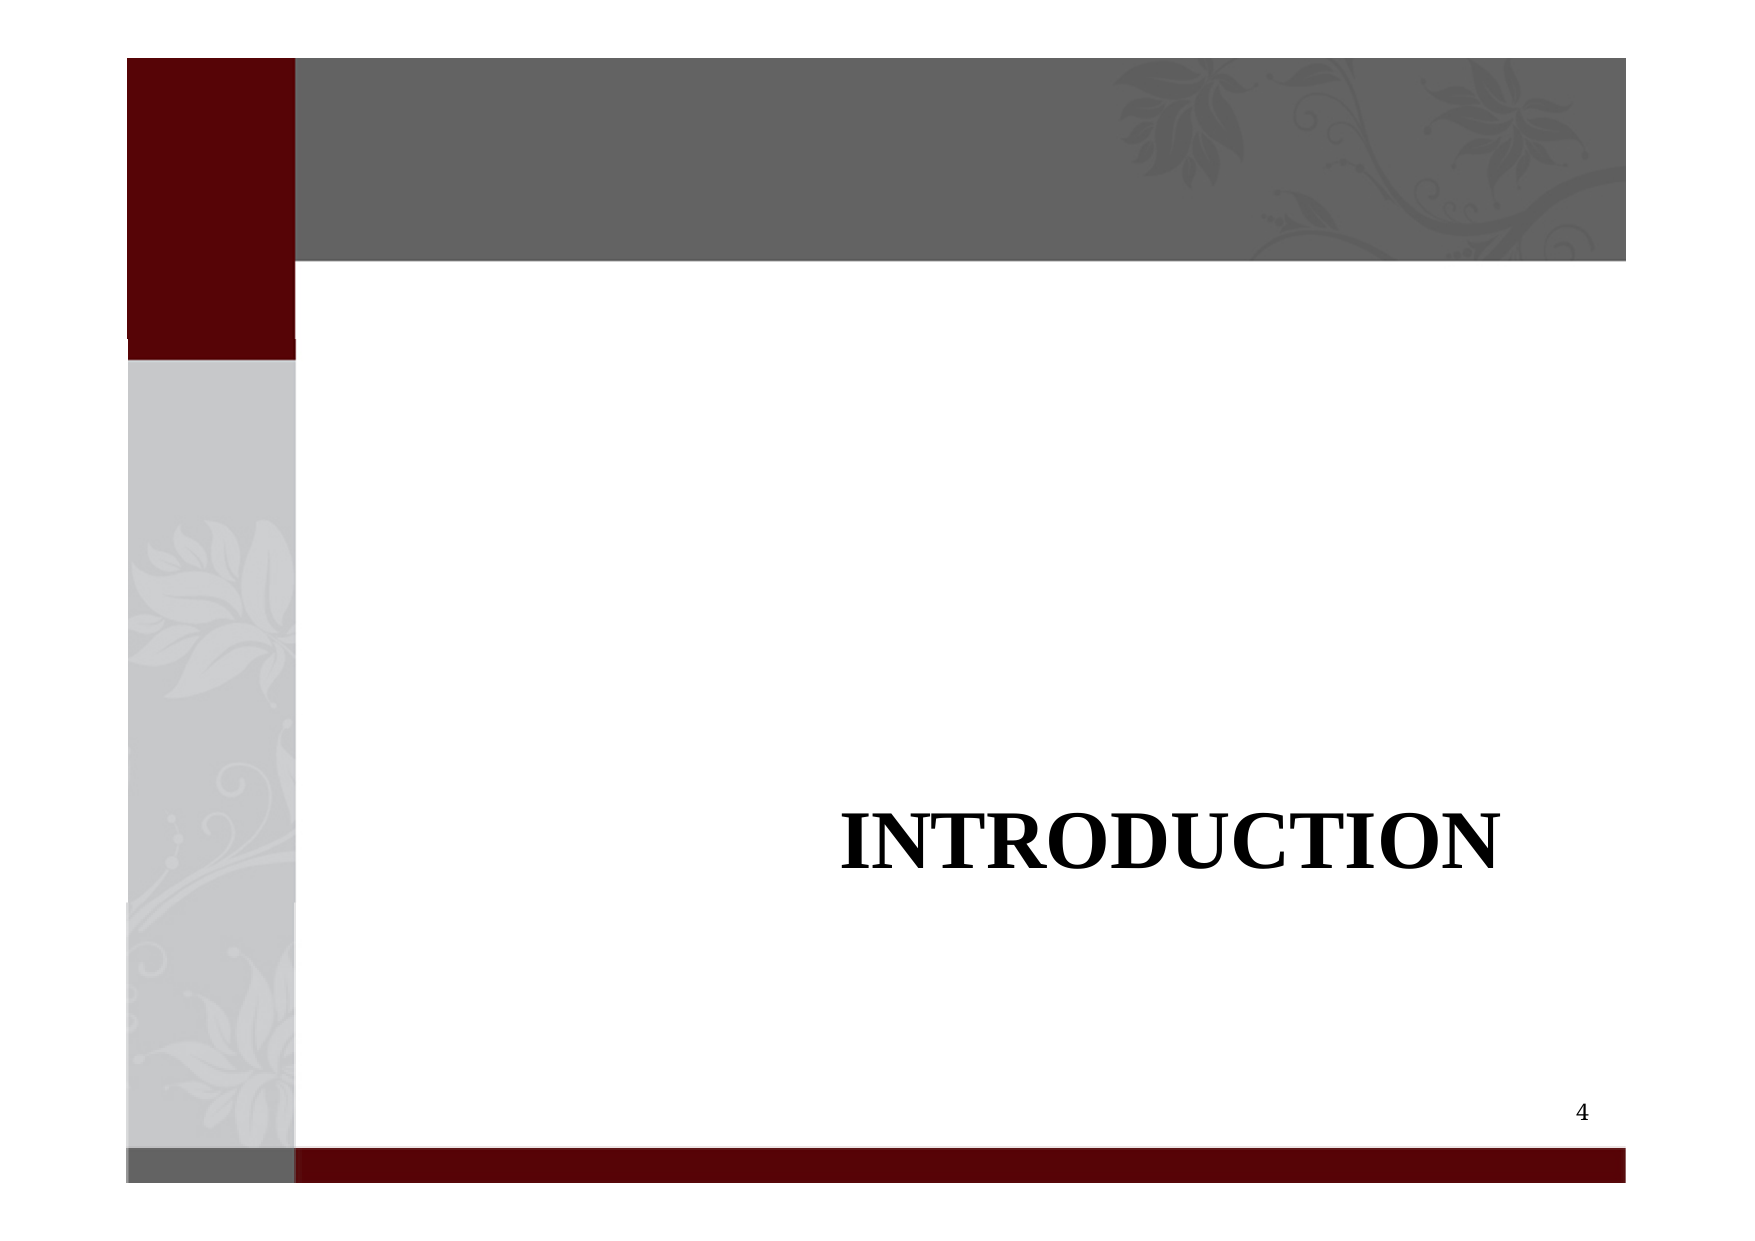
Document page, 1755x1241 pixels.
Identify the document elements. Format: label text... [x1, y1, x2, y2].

title INTRODUCTION [837, 783, 1507, 993]
text_box 4 [1569, 1104, 1595, 1129]
picture [126, 57, 1626, 1183]
